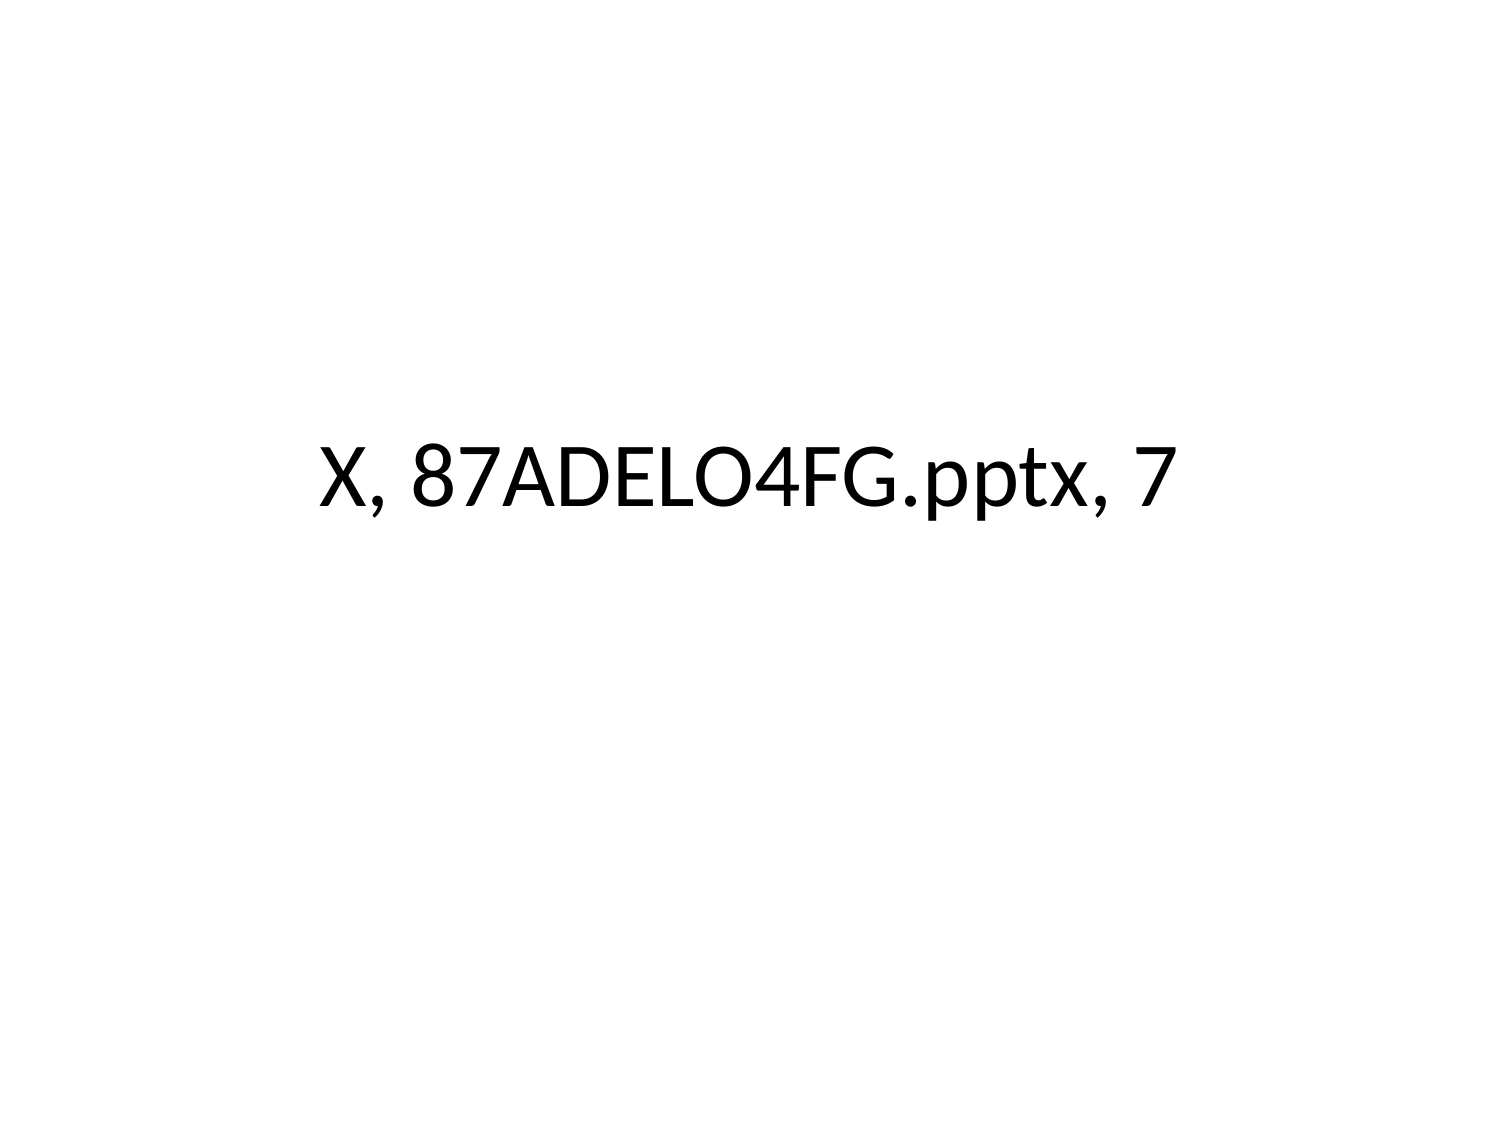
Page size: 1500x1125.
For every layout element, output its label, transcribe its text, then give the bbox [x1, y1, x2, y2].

title X, 87ADELO4FG.pptx, 7 [112, 349, 1388, 591]
